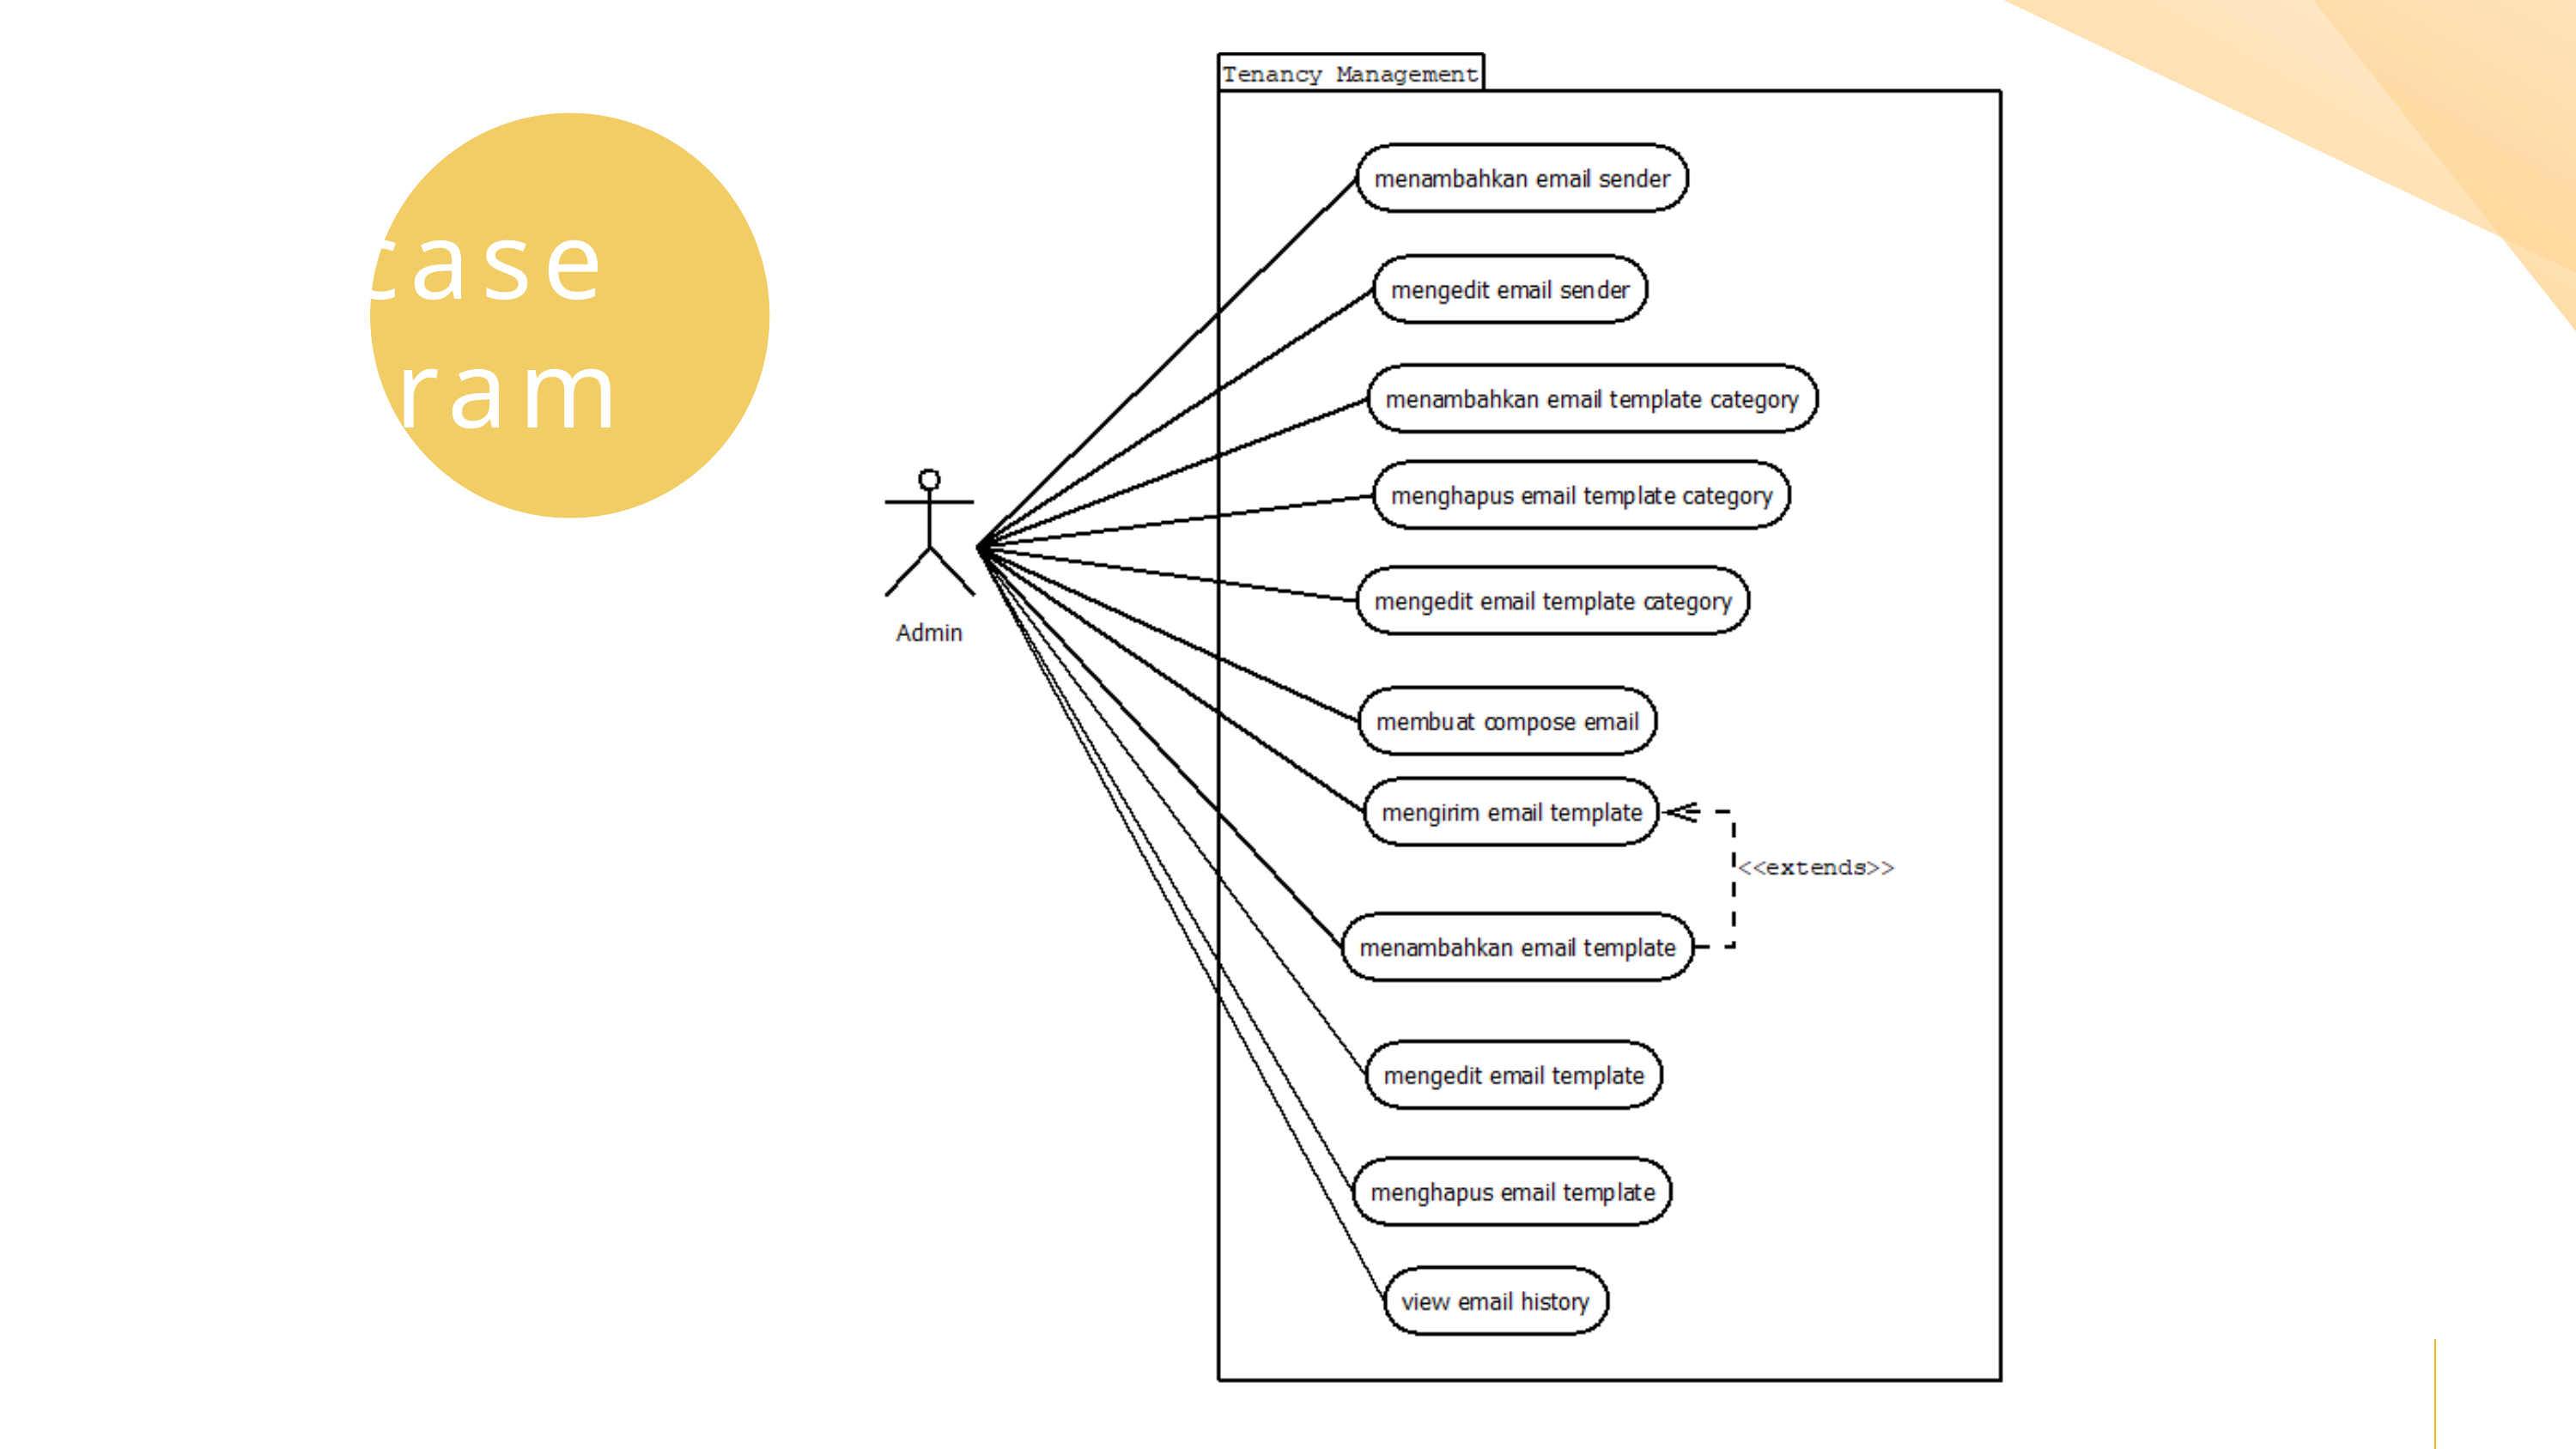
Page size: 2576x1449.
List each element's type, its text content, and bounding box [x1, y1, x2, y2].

text_box [368, 209, 772, 520]
text_box [414, 111, 726, 185]
title Usecase Diagram [0, 185, 742, 325]
picture [882, 52, 2006, 1385]
